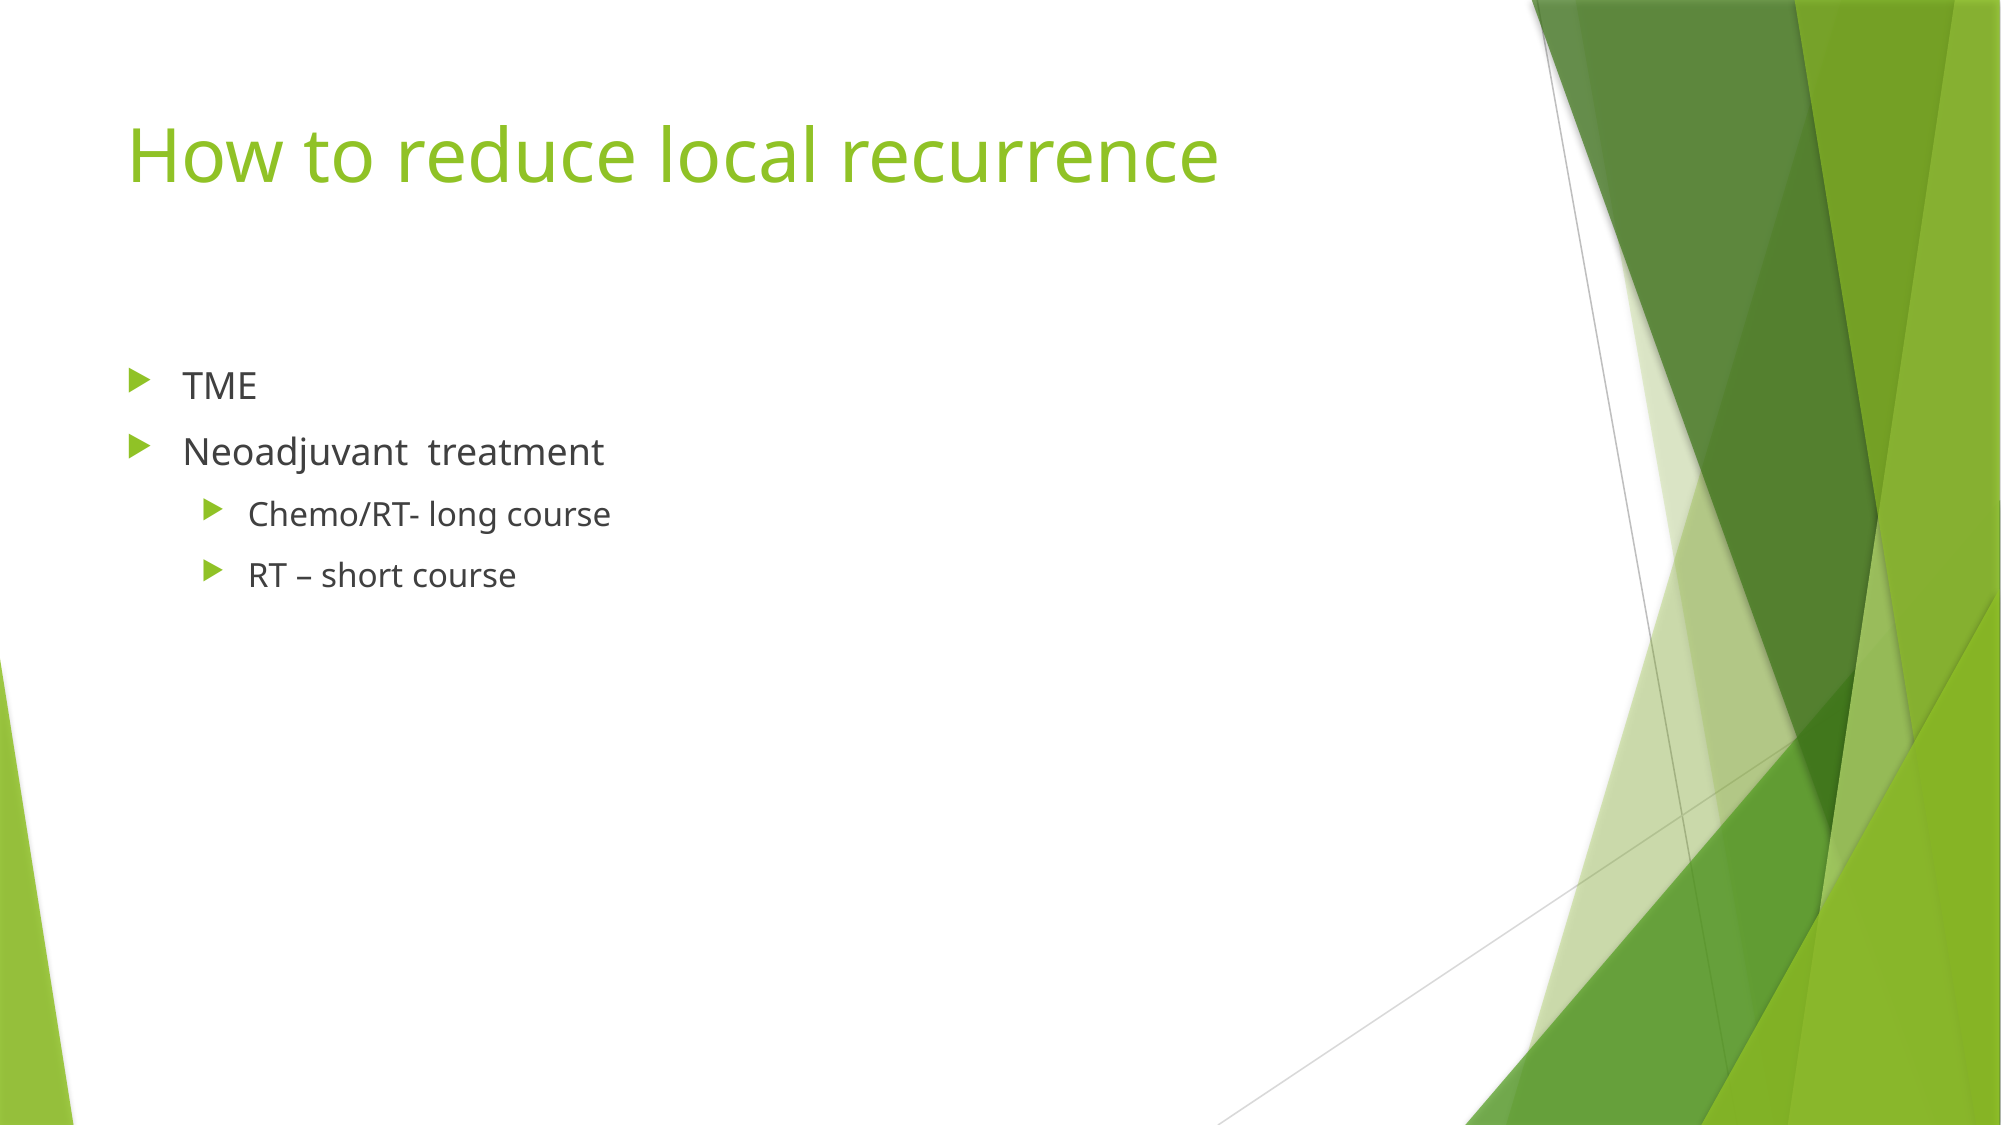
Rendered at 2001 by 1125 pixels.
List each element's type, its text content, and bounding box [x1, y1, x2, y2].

list TME Neoadjuvant treatment Chemo/RT- long course RT – short course [111, 354, 1522, 992]
title How to reduce local recurrence [111, 99, 1522, 317]
